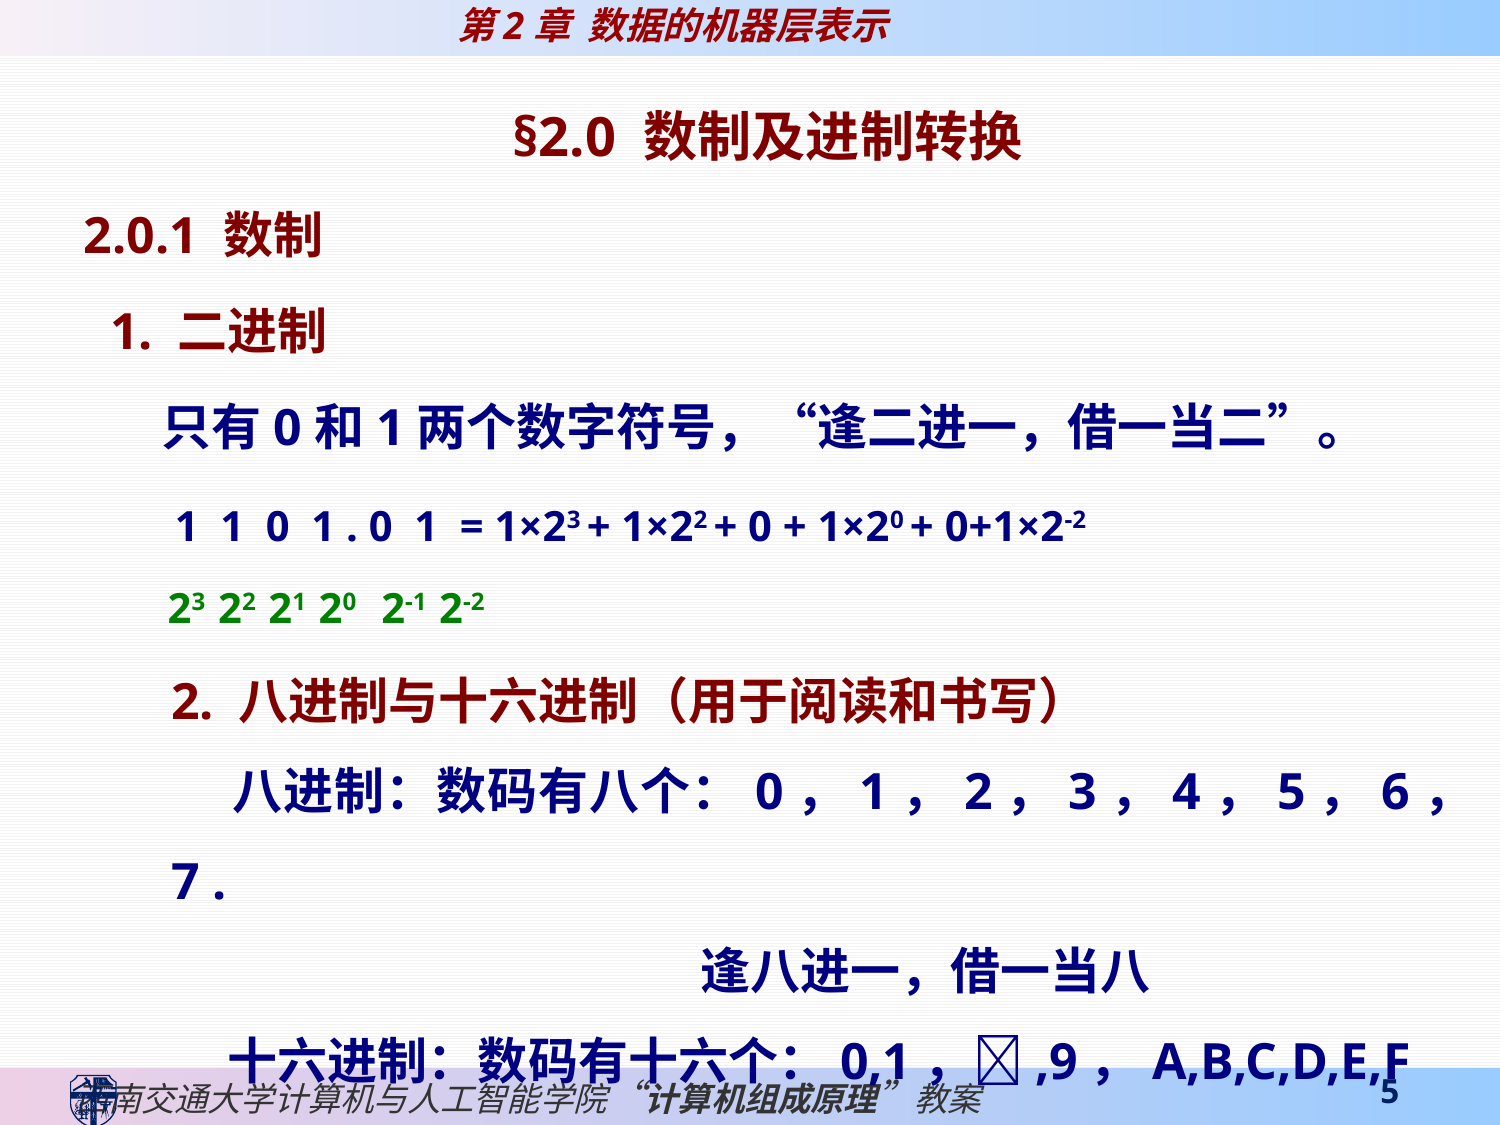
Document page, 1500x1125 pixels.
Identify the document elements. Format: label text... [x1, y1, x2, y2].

text_box §2.0 数制及进制转换 2.0.1 数制 1. 二进制 只有0和1两个数字符号，“逢二进一，借一当二”。 1 1 0 1 . 0 1 = 1×23 + 1×22 + 0 + 1×20 + 0+1×2-2 23 22 21 20 2-1 2-2 [56, 56, 1480, 639]
text_box 2. 八进制与十六进制（用于阅读和书写） 八进制：数码有八个：0，1，2，3，4，5，6，7 . 逢八进一，借一当八 十六进制：数码有十六个：0,1，,9，A,B,C,D,E,F [156, 632, 1500, 1098]
